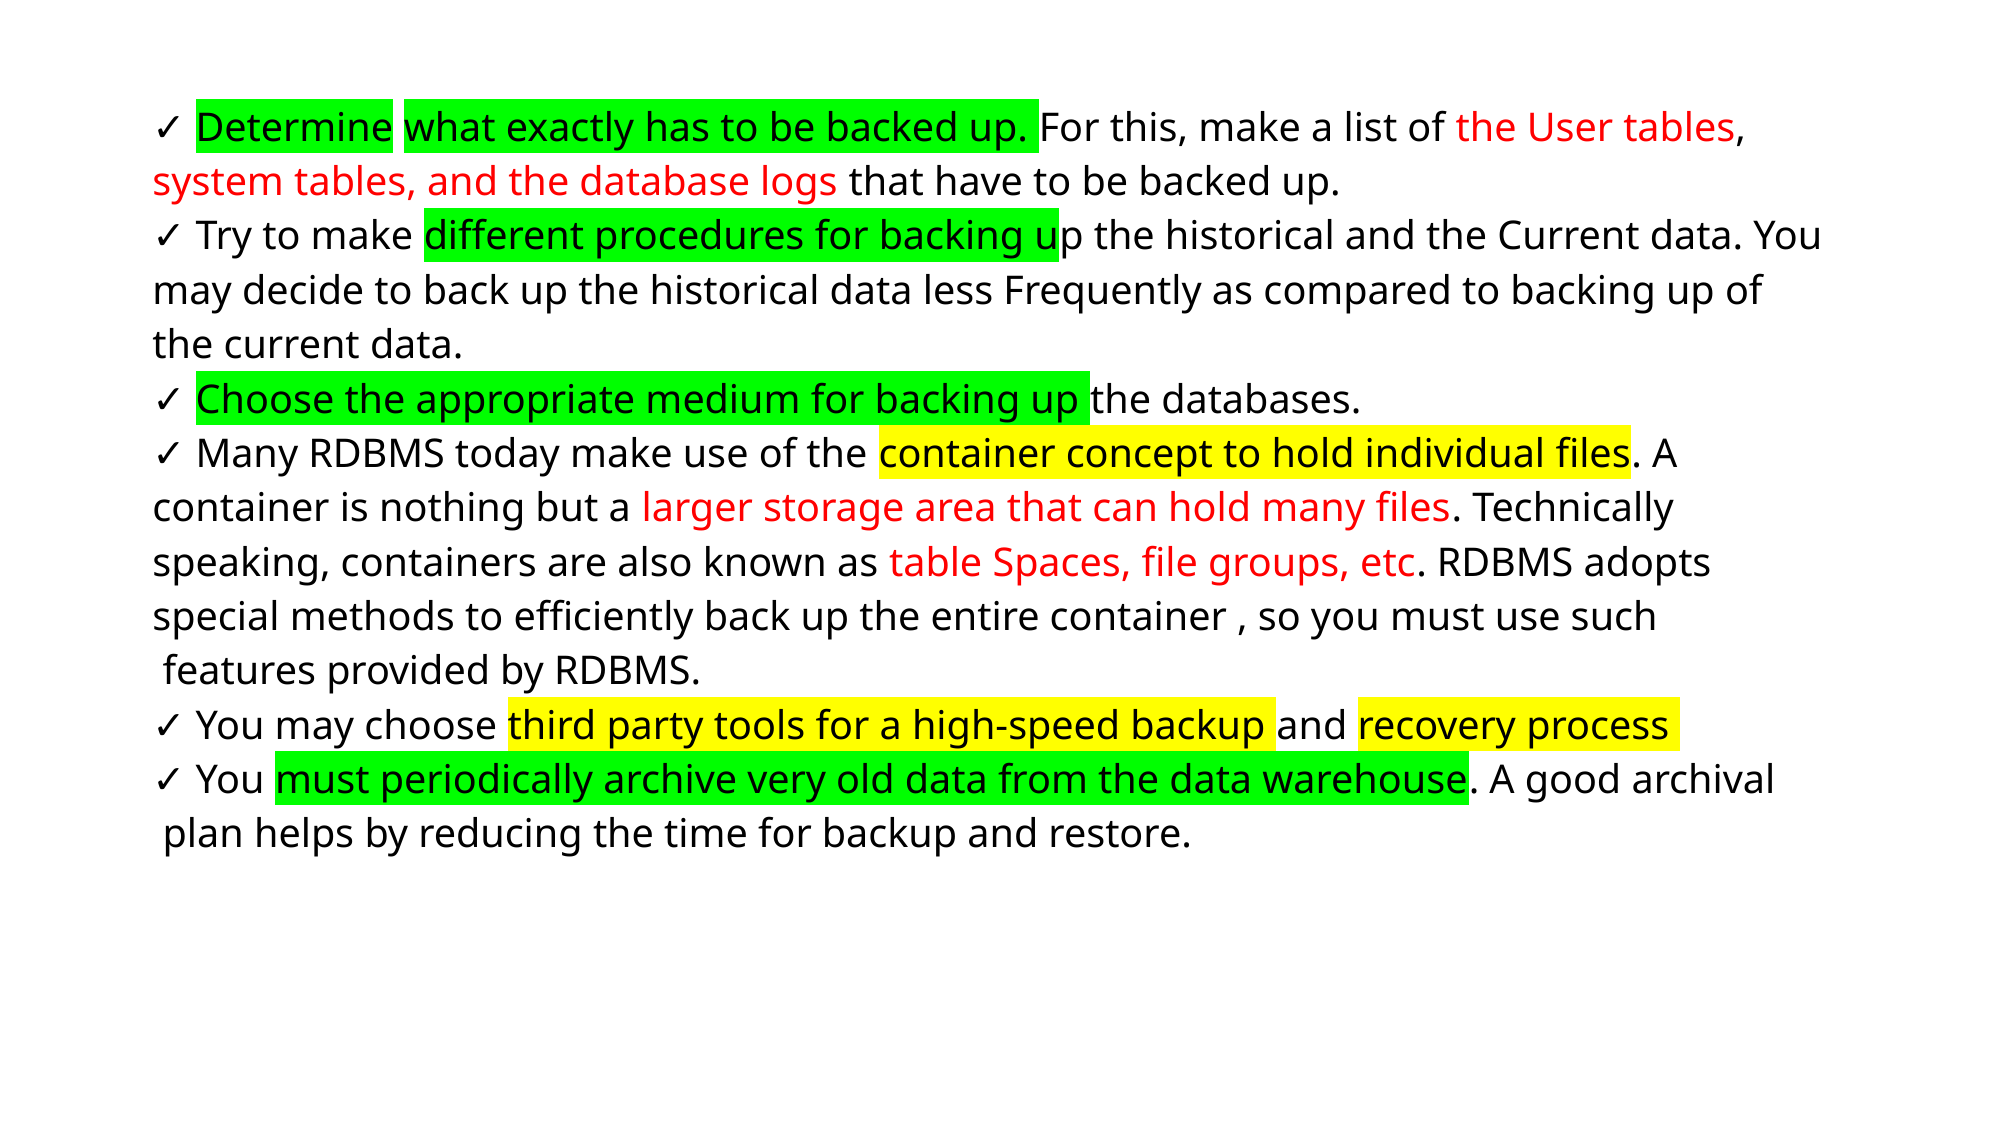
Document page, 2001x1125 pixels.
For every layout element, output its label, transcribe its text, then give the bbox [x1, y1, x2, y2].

list ✓ Determine what exactly has to be backed up. For this, make a list of the User tables, system tables, and the database logs that have to be backed up. ✓ Try to make different procedures for backing up the historical and the Current data. You may decide to back up the historical data less Frequently as compared to backing up of the current data. ✓ Choose the appropriate medium for backing up the databases. ✓ Many RDBMS today make use of the container concept to hold individual files. A container is nothing but a larger storage area that can hold many files. Technically speaking, containers are also known as table Spaces, file groups, etc. RDBMS adopts special methods to efficiently back up the entire container , so you must use such features provided by RDBMS. ✓ You may choose third party tools for a high-speed backup and recovery process ✓ You must periodically archive very old data from the data warehouse. A good archival plan helps by reducing the time for backup and restore. [137, 99, 1863, 1096]
